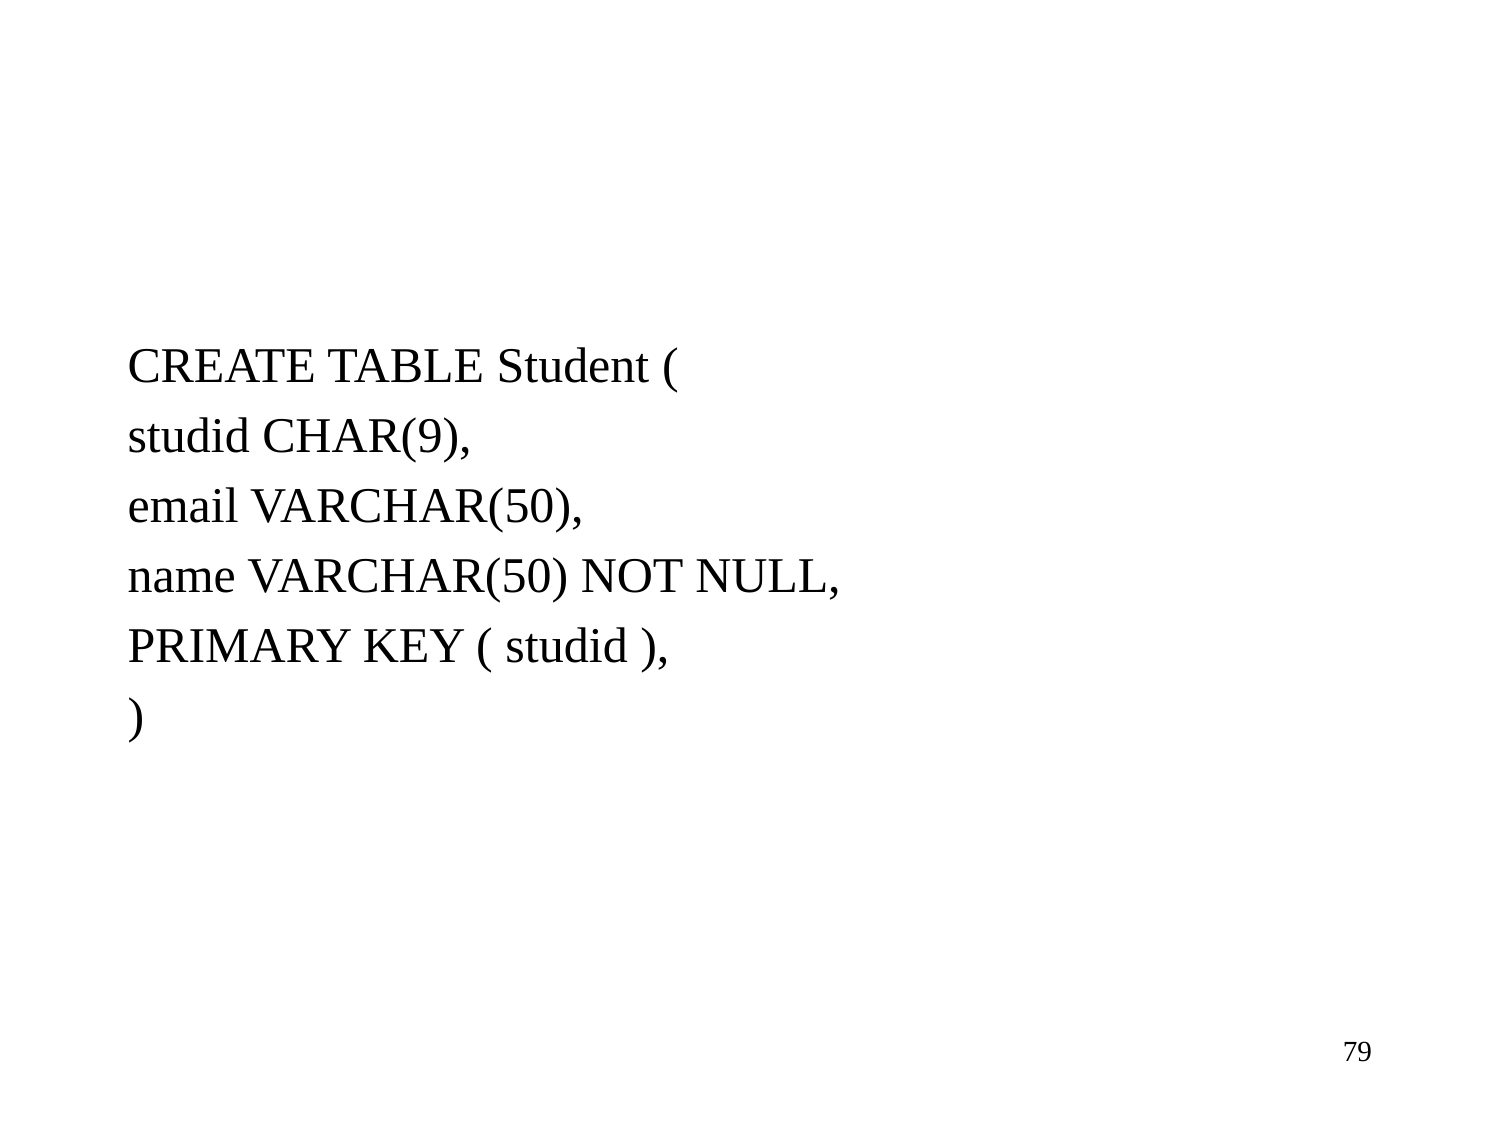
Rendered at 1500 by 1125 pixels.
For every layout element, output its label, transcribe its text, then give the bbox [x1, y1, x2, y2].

list CREATE TABLE Student ( studid CHAR(9), email VARCHAR(50), name VARCHAR(50) NOT NULL, PRIMARY KEY ( studid ), ) [112, 324, 1388, 1001]
slide_number 79 [1074, 1024, 1388, 1101]
